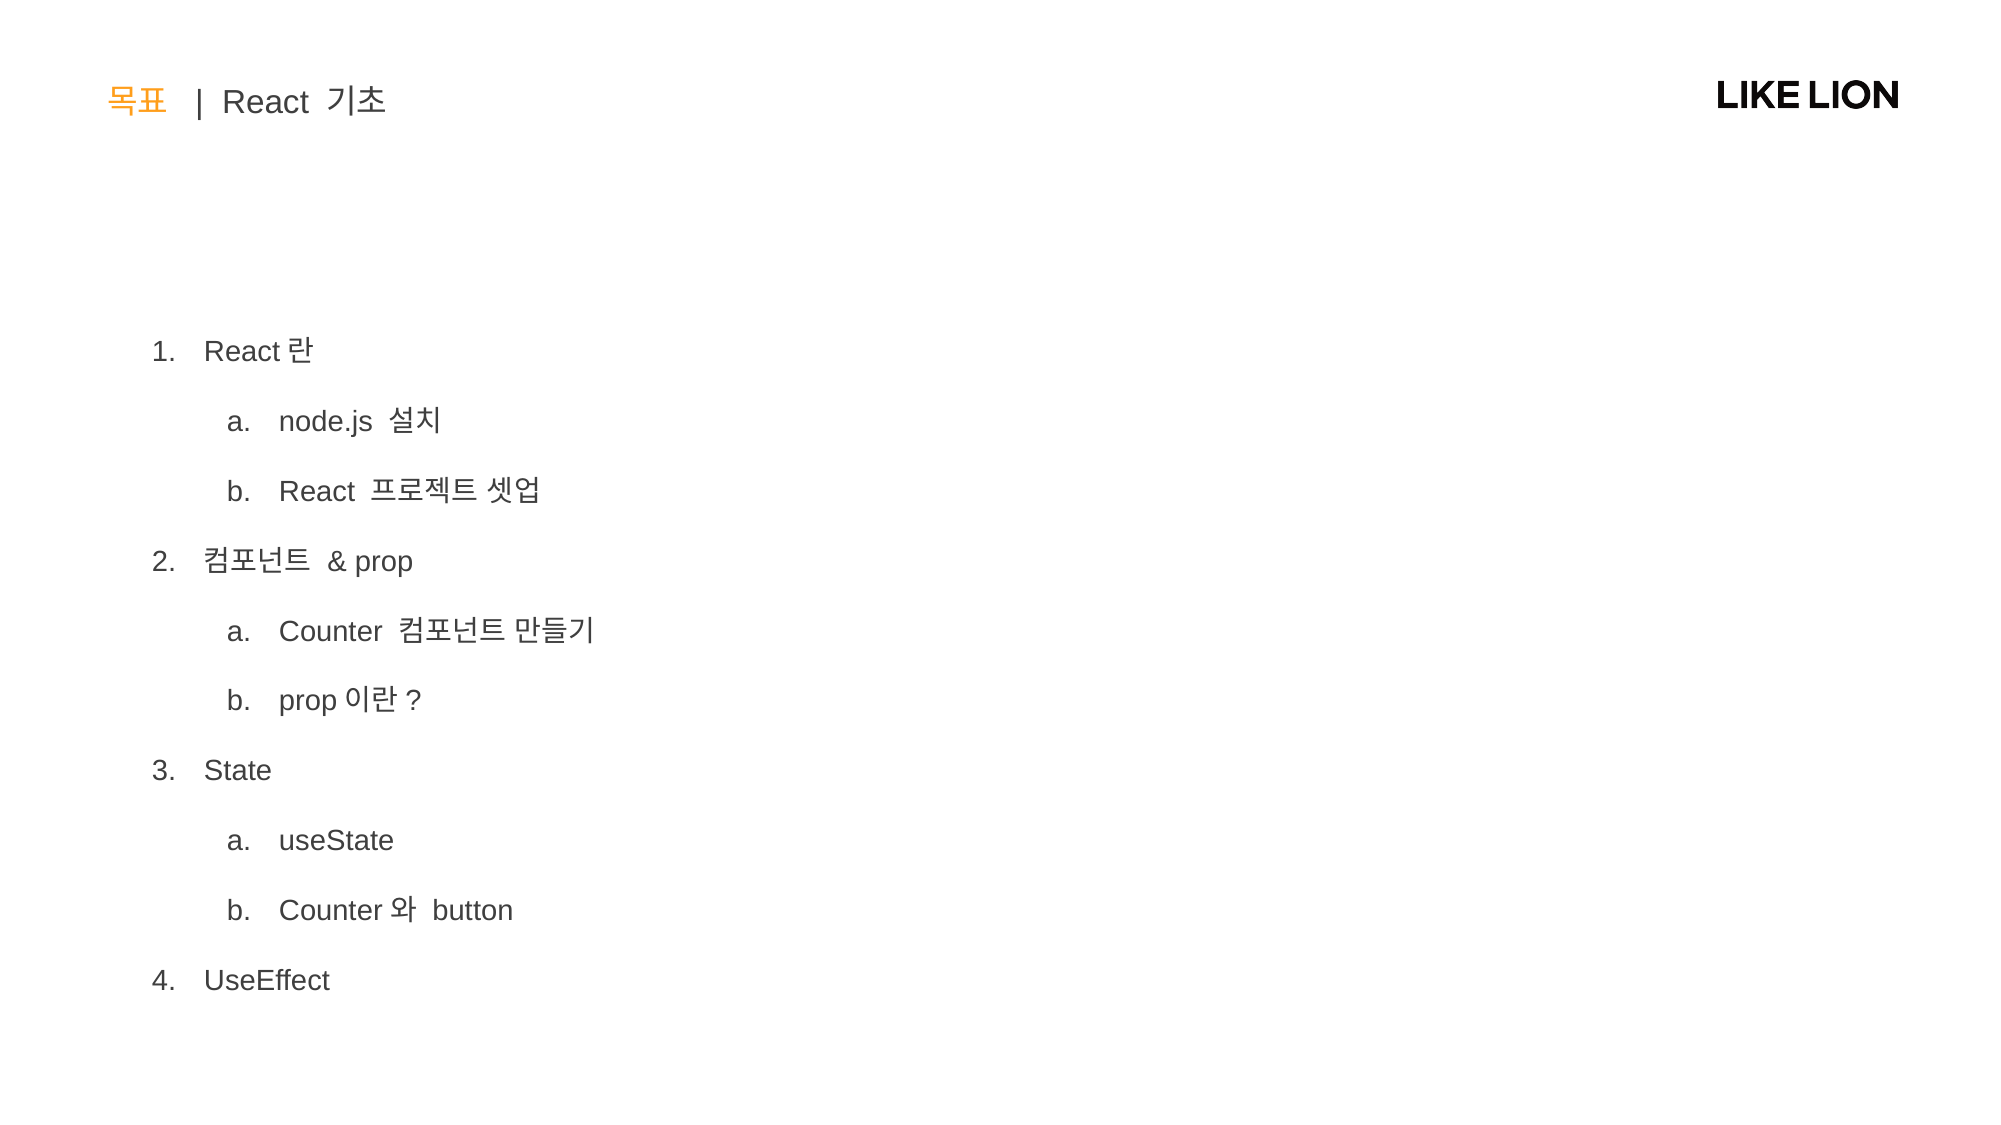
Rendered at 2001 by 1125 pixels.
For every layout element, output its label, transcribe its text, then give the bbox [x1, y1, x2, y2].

text_box React란 node.js 설치 React 프로젝트 셋업 컴포넌트 & prop Counter 컴포넌트 만들기 prop이란? State useState Counter와 button UseEffect [114, 282, 955, 1012]
picture [1718, 80, 1898, 109]
text_box 목표 | React 기초 [92, 72, 866, 128]
